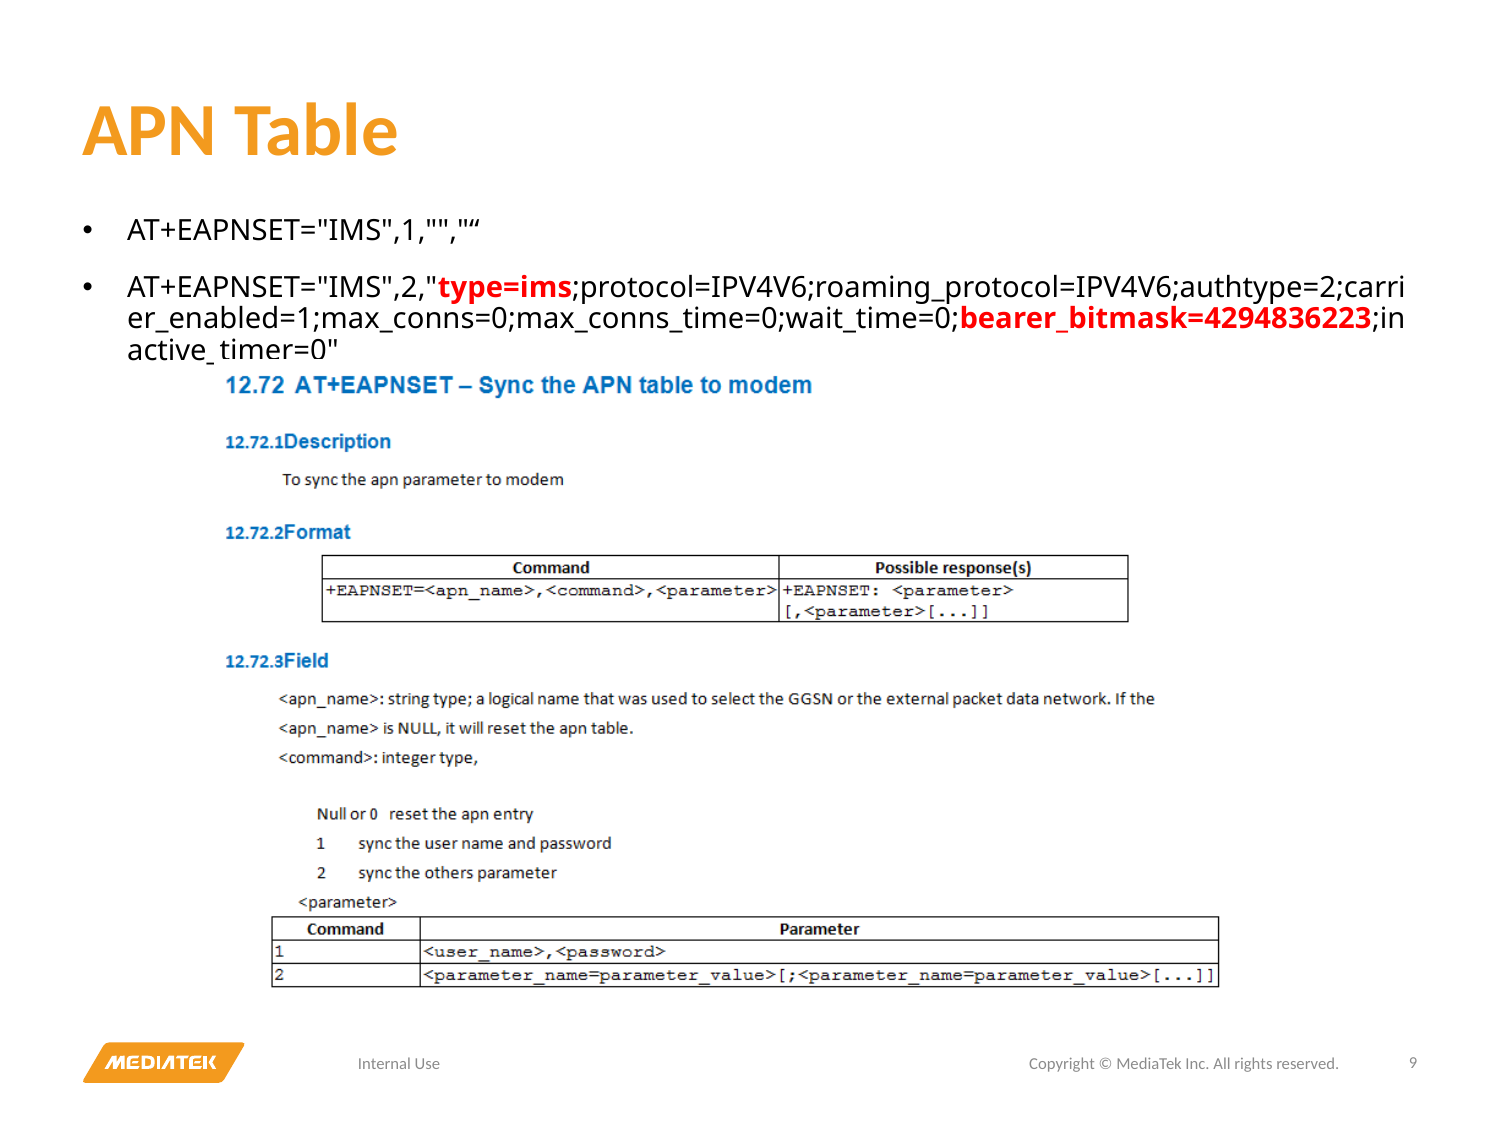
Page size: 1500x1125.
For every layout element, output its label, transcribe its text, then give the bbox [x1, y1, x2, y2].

slide_number Copyright © MediaTek Inc. All rights reserved. [955, 1051, 1340, 1075]
slide_number 9 [1371, 1050, 1418, 1075]
list AT+EAPNSET="IMS",1,"","“ AT+EAPNSET="IMS",2,"type=ims;protocol=IPV4V6;roaming_protocol=IPV4V6;authtype=2;carrier_enabled=1;max_conns=0;max_conns_time=0;wait_time=0;bearer_bitmask=4294836223;inactive_timer=0" [82, 215, 1418, 322]
title APN Table [82, 96, 1418, 215]
picture [214, 359, 1234, 1007]
footer Internal Use [357, 1051, 890, 1075]
